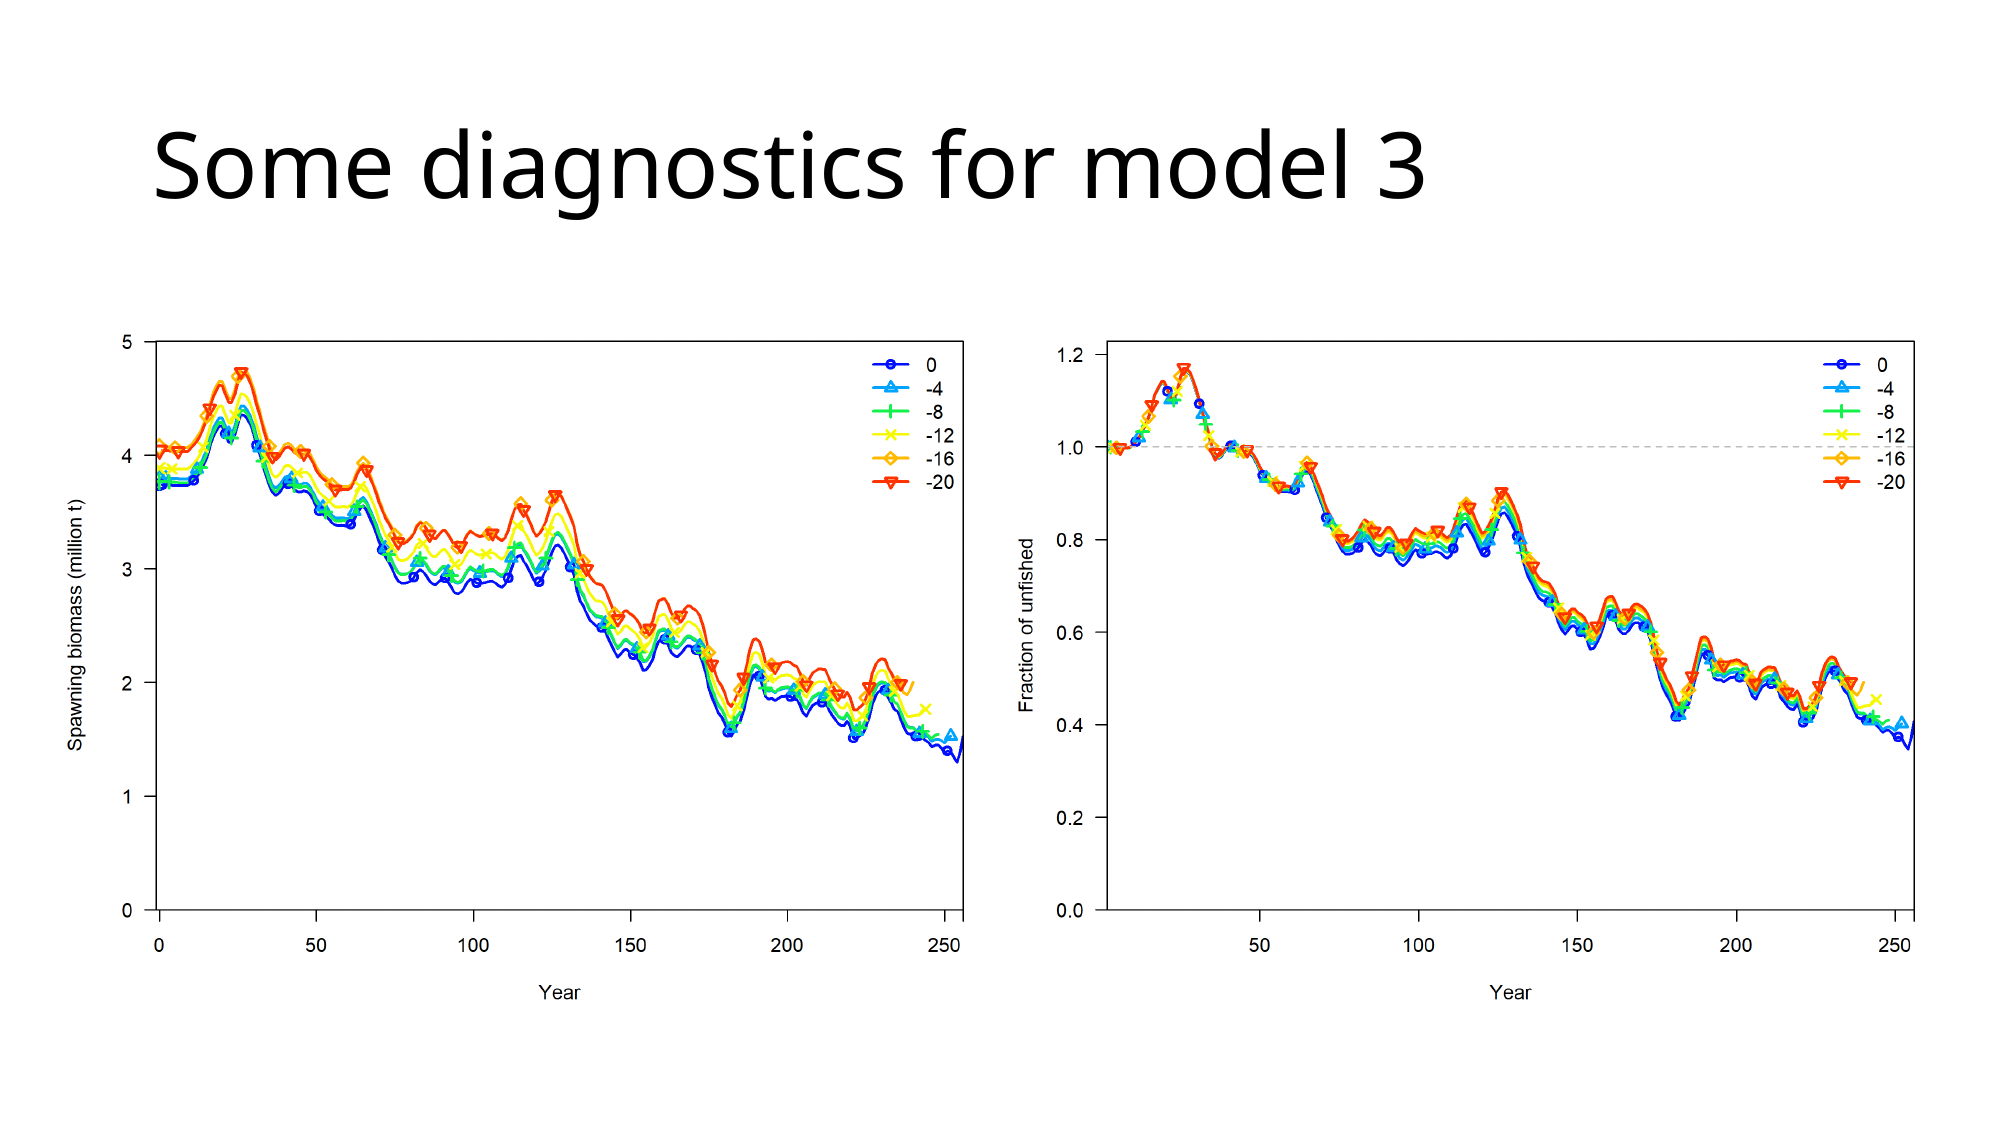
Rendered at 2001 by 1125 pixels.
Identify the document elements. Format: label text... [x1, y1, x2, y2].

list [1011, 315, 1940, 1029]
title Some diagnostics for model 3 [137, 59, 1863, 278]
picture [60, 315, 989, 1029]
